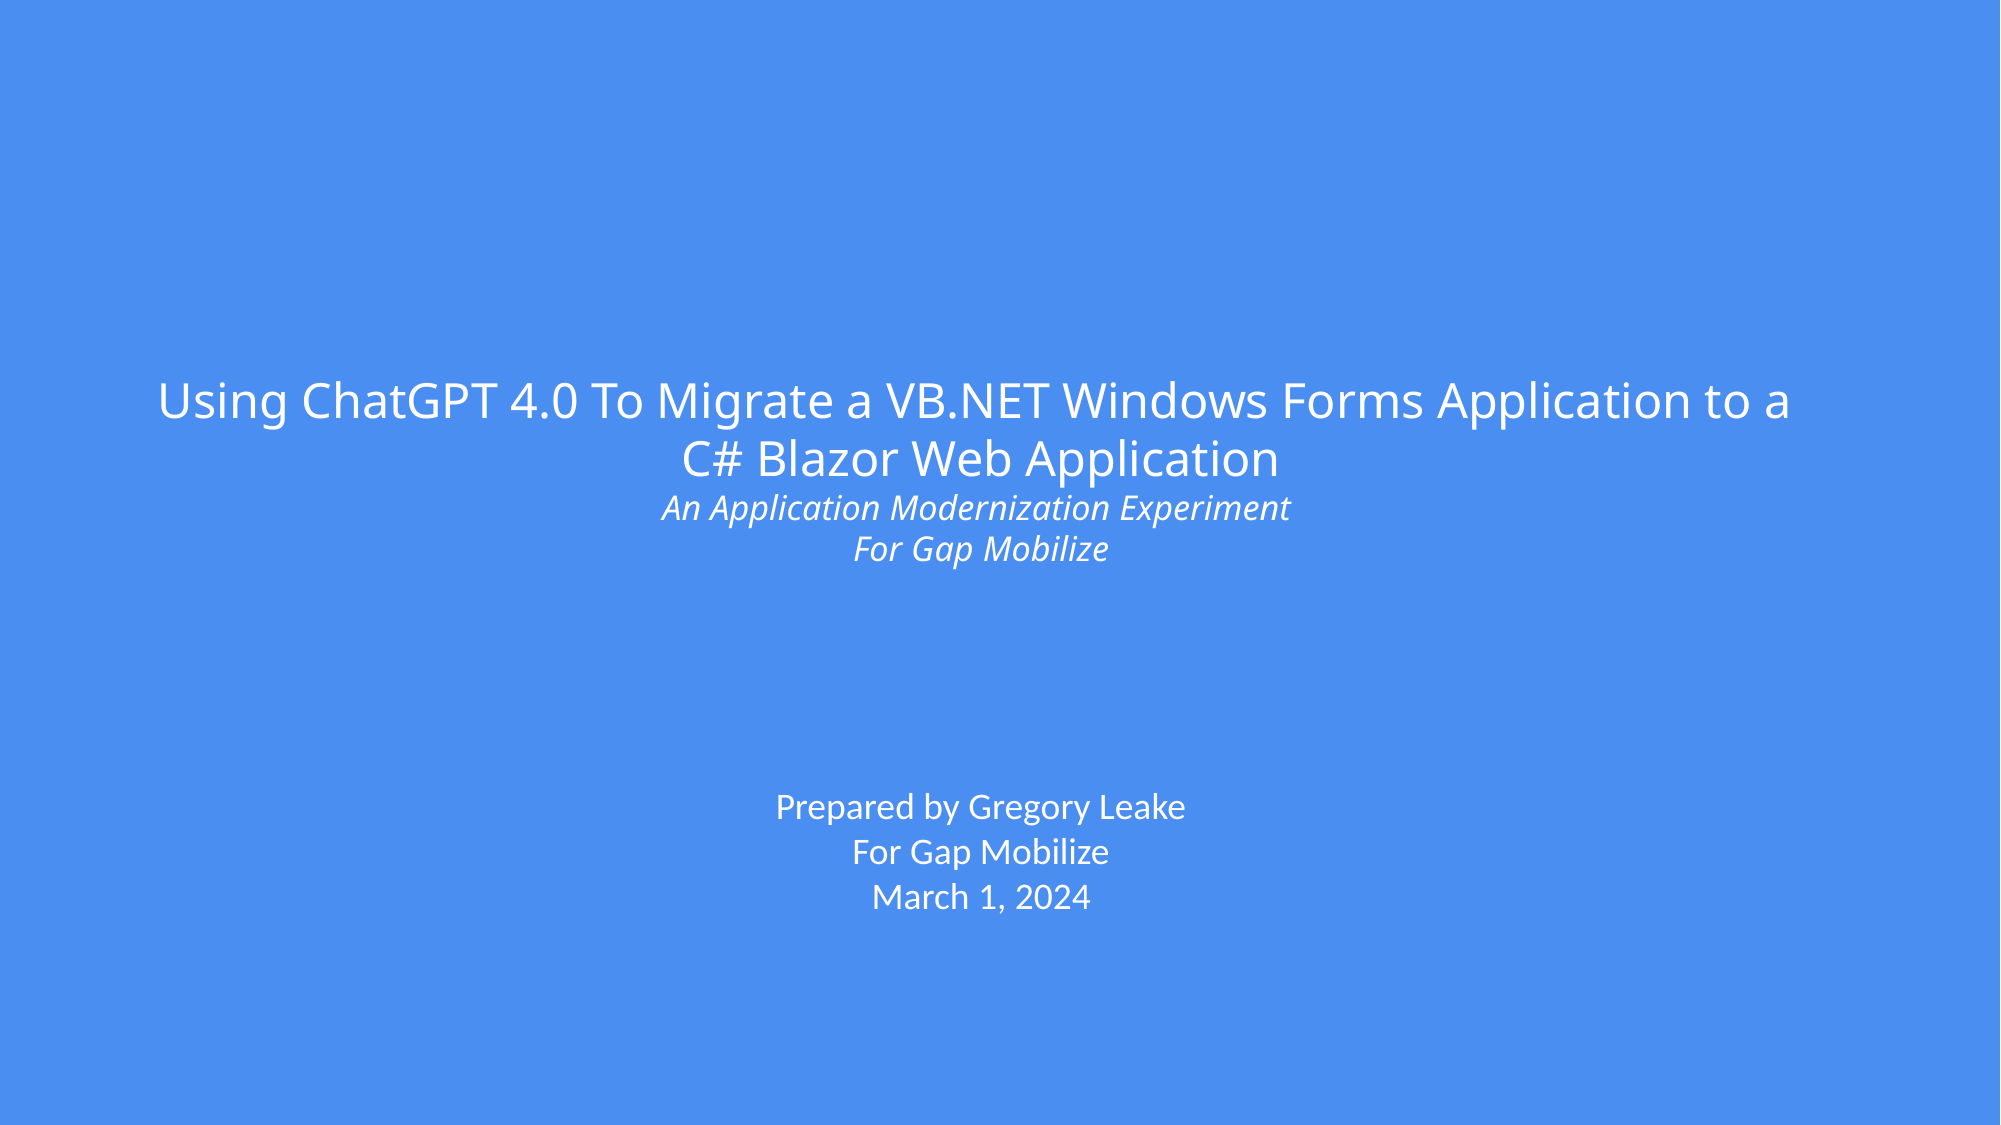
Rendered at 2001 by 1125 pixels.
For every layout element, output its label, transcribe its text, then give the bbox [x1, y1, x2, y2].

title Using ChatGPT 4.0 To Migrate a VB.NET Windows Forms Application to a C# Blazor Web Application An Application Modernization Experiment For Gap Mobilize [133, 316, 1829, 576]
subtitle Prepared by Gregory Leake For Gap Mobilize March 1, 2024 [231, 774, 1732, 949]
